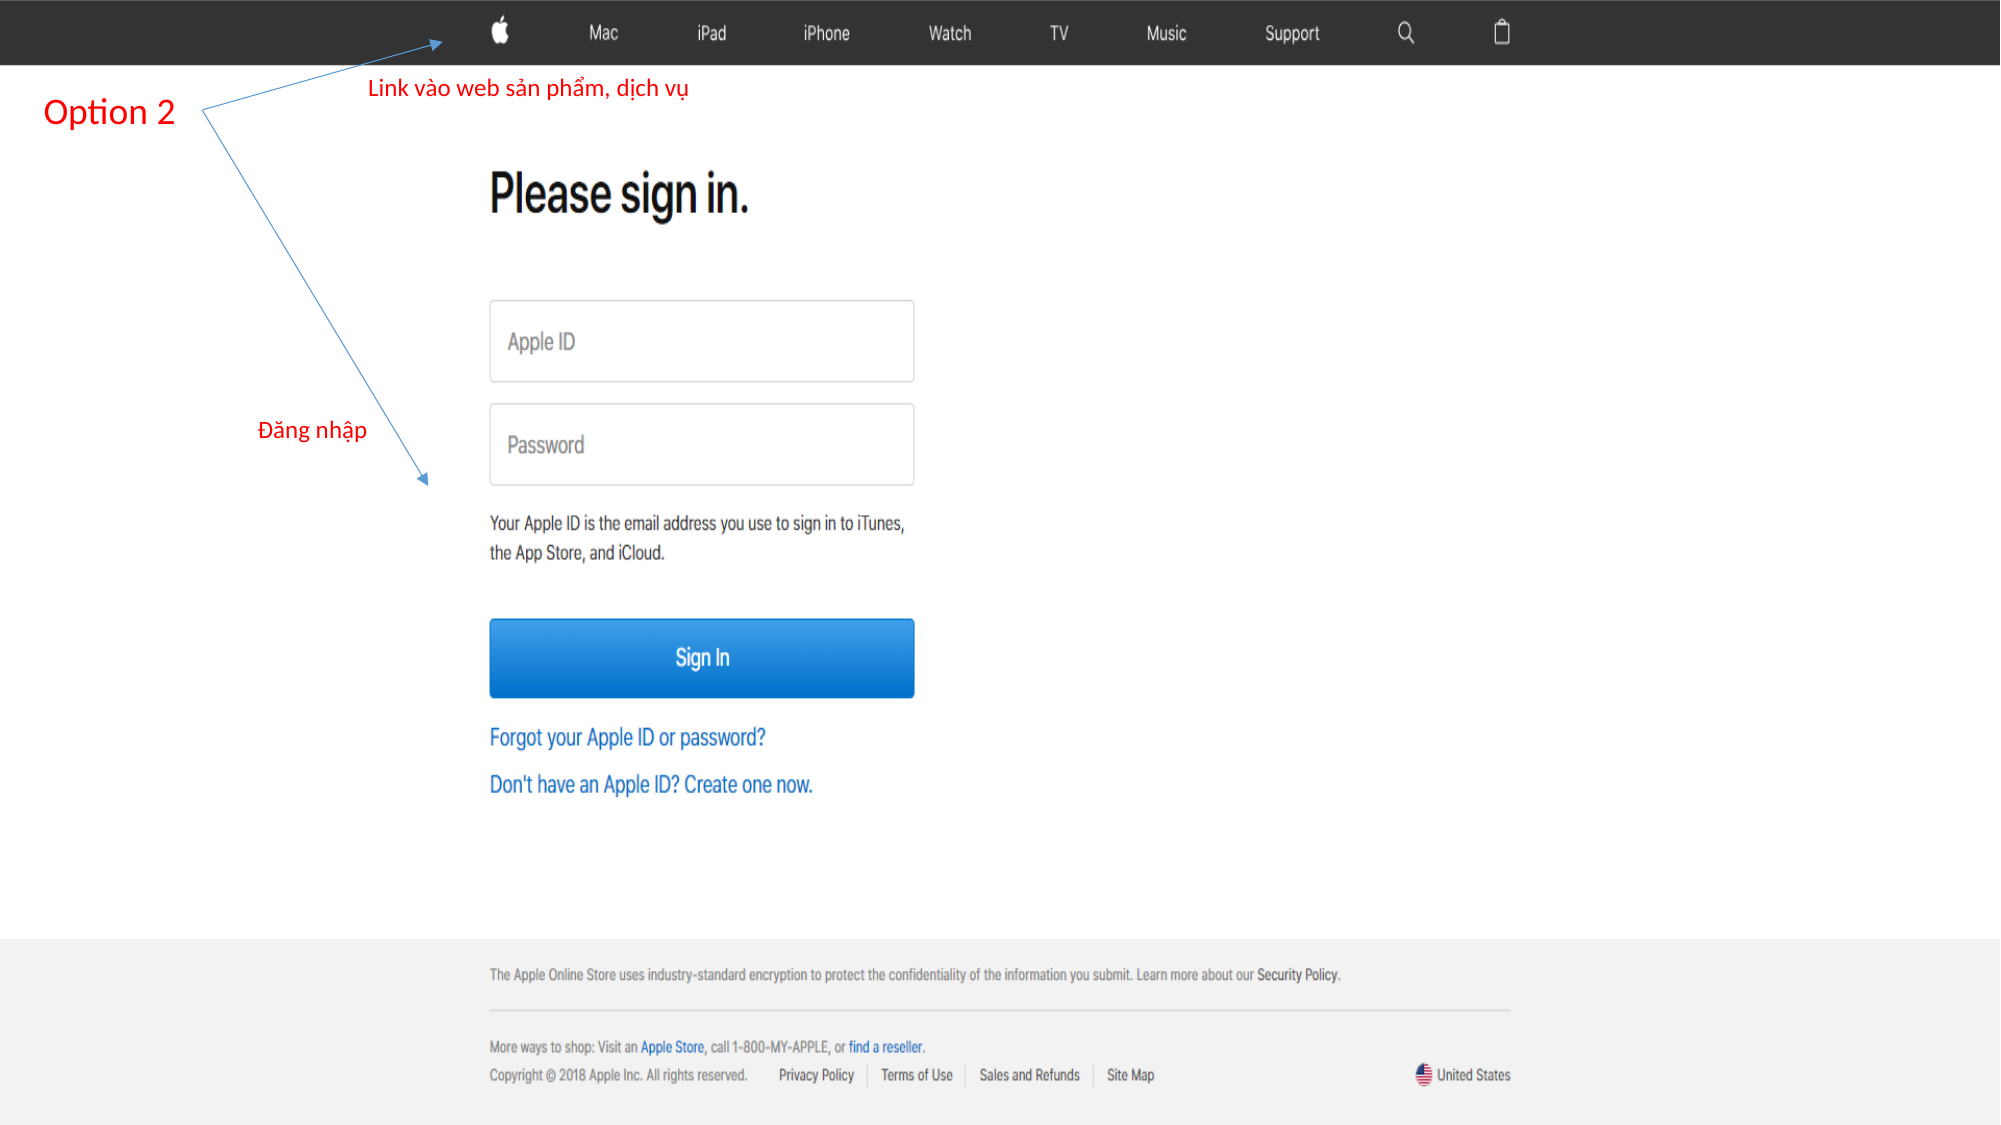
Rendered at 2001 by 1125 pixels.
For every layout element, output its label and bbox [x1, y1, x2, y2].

text_box [203, 41, 443, 110]
picture [0, 0, 2000, 1125]
text_box [201, 109, 429, 486]
